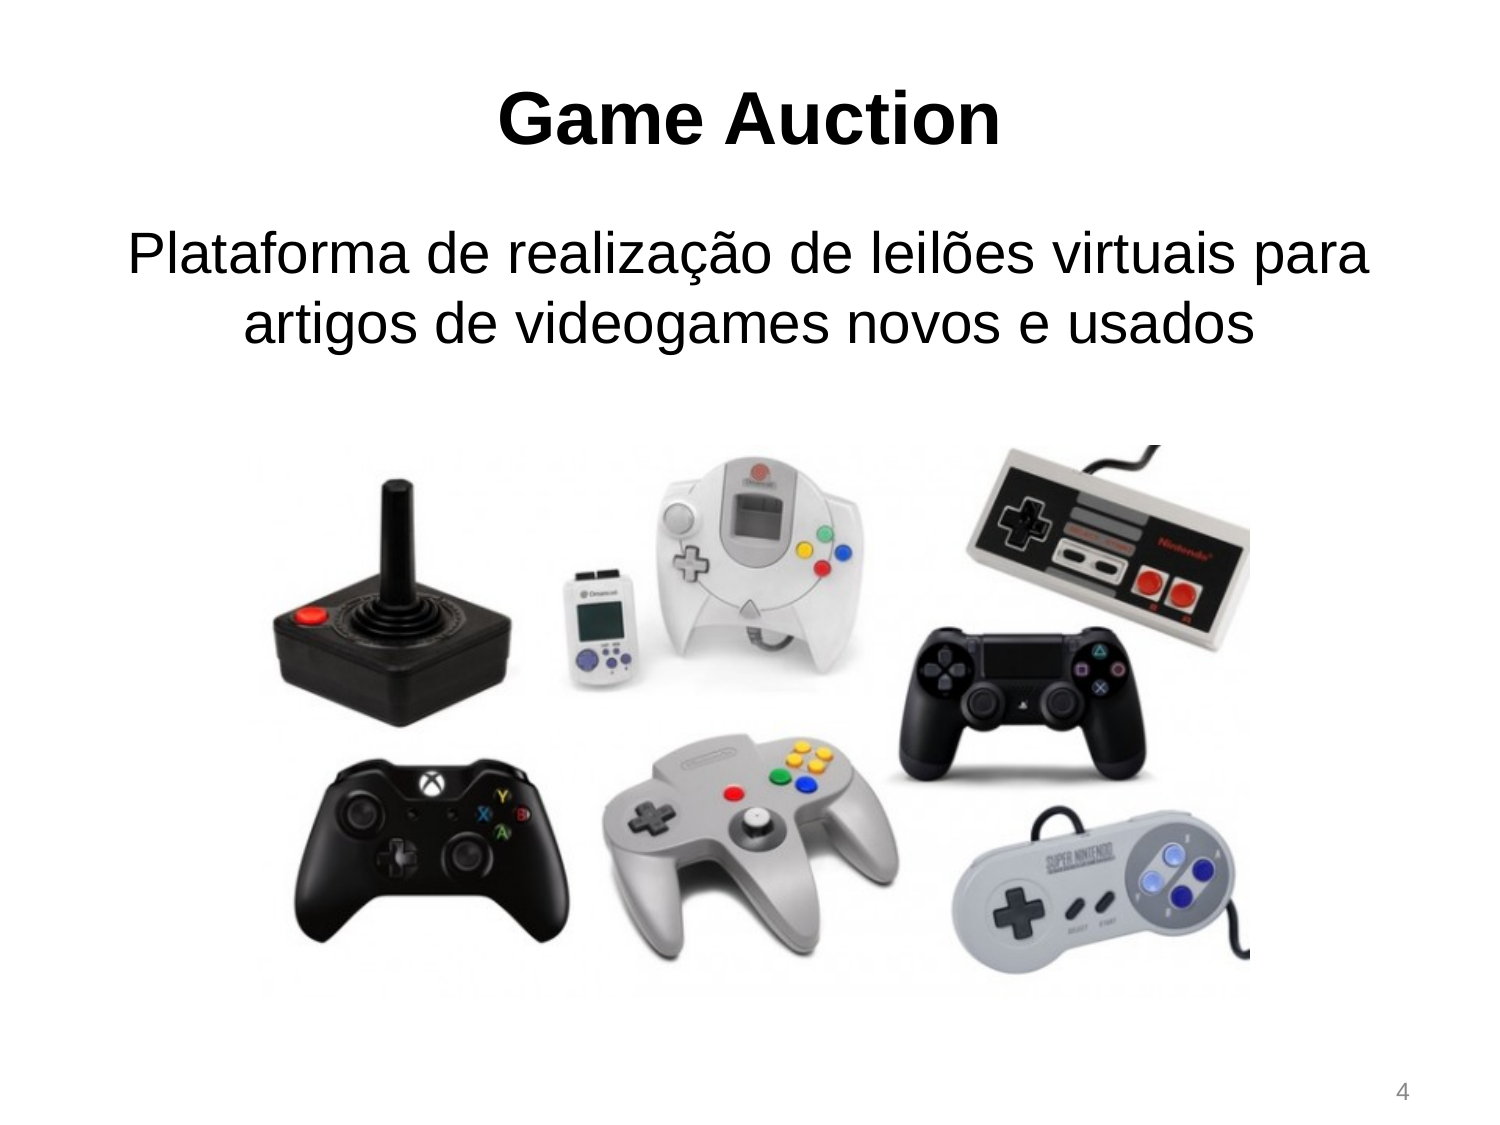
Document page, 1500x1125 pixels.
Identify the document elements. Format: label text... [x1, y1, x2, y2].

list Plataforma de realização de leilões virtuais para artigos de videogames novos e usados [75, 208, 1425, 1094]
title Game Auction [75, 20, 1425, 208]
slide_number ‹#› [1074, 1060, 1425, 1121]
picture [249, 445, 1251, 998]
